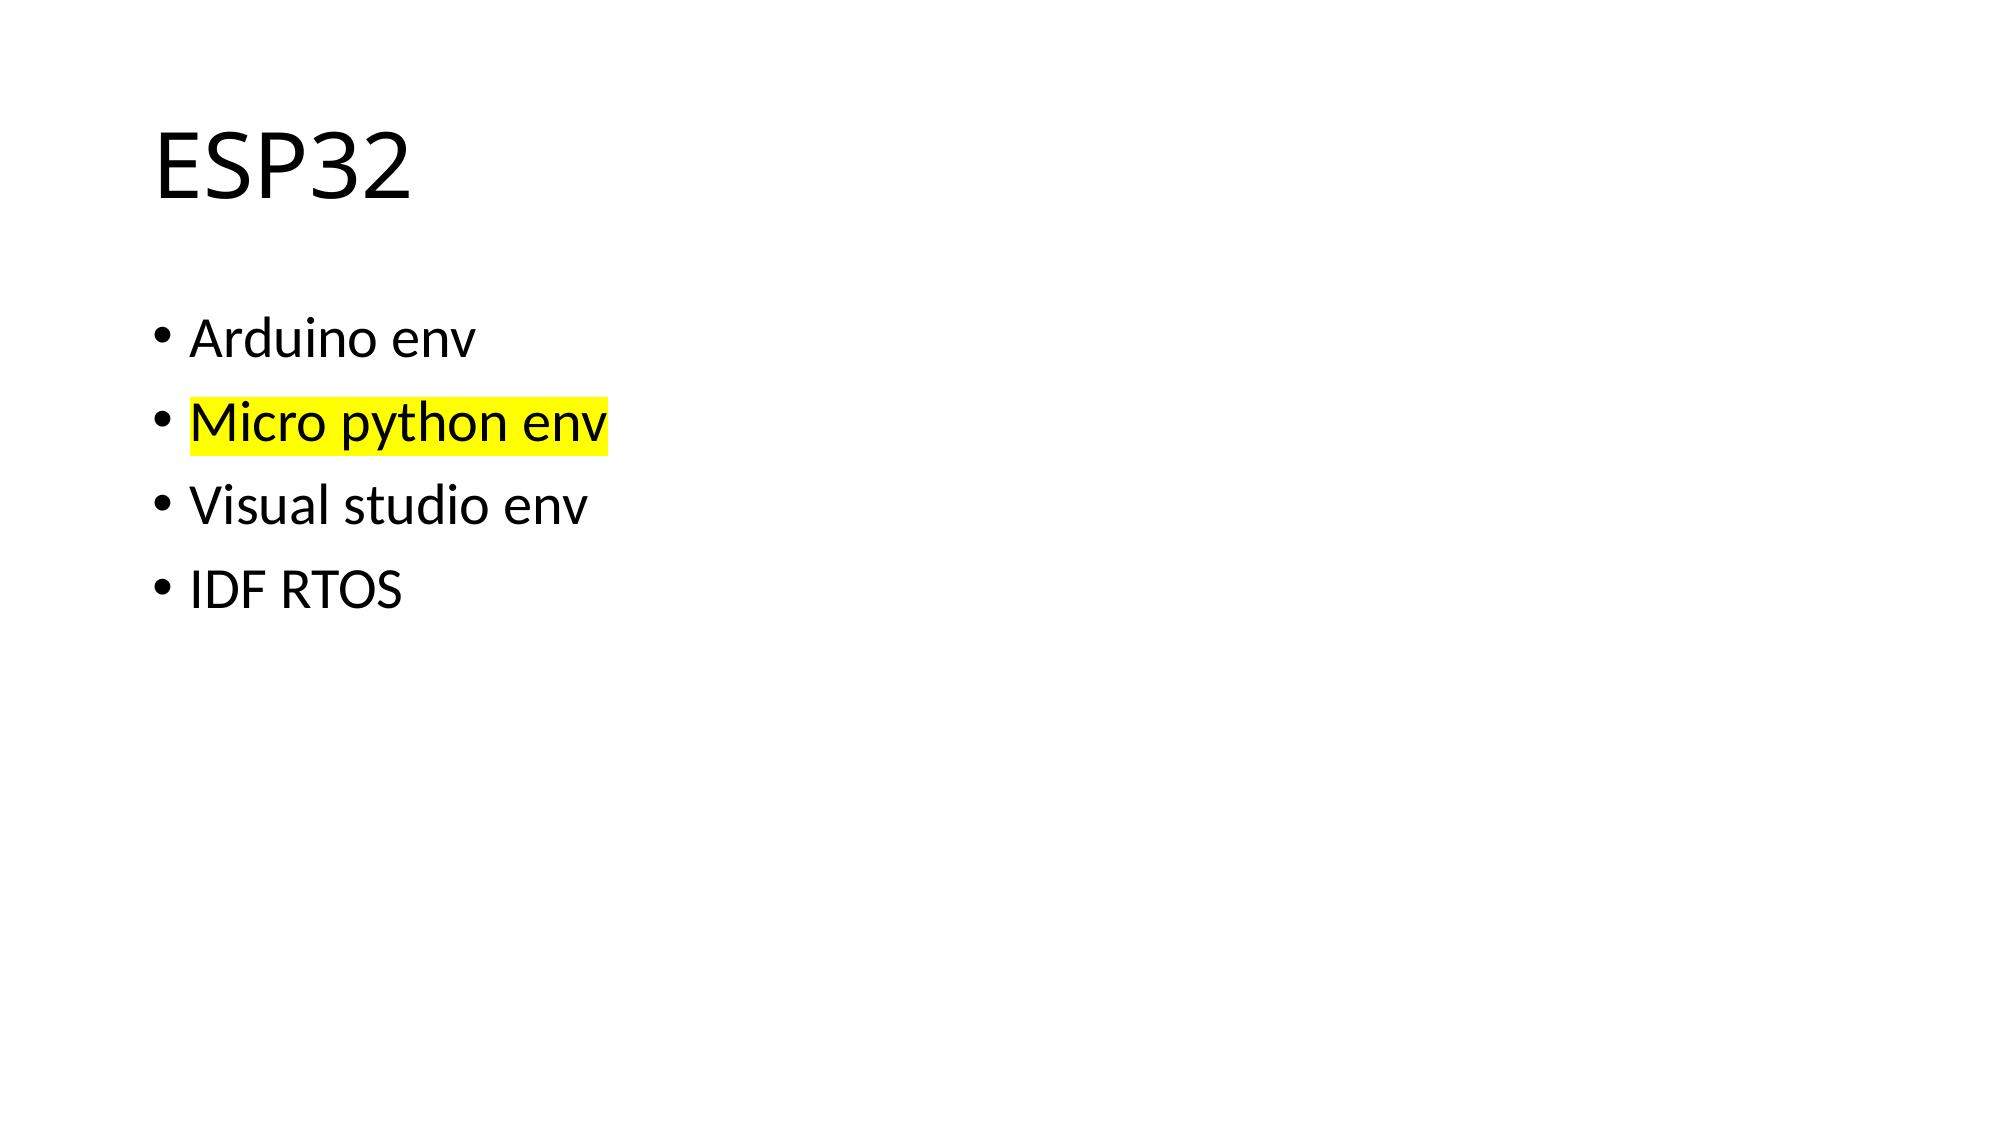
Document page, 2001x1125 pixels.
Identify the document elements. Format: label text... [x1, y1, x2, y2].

list Arduino env Micro python env Visual studio env IDF RTOS [137, 299, 1863, 1014]
title ESP32 [137, 59, 1863, 278]
